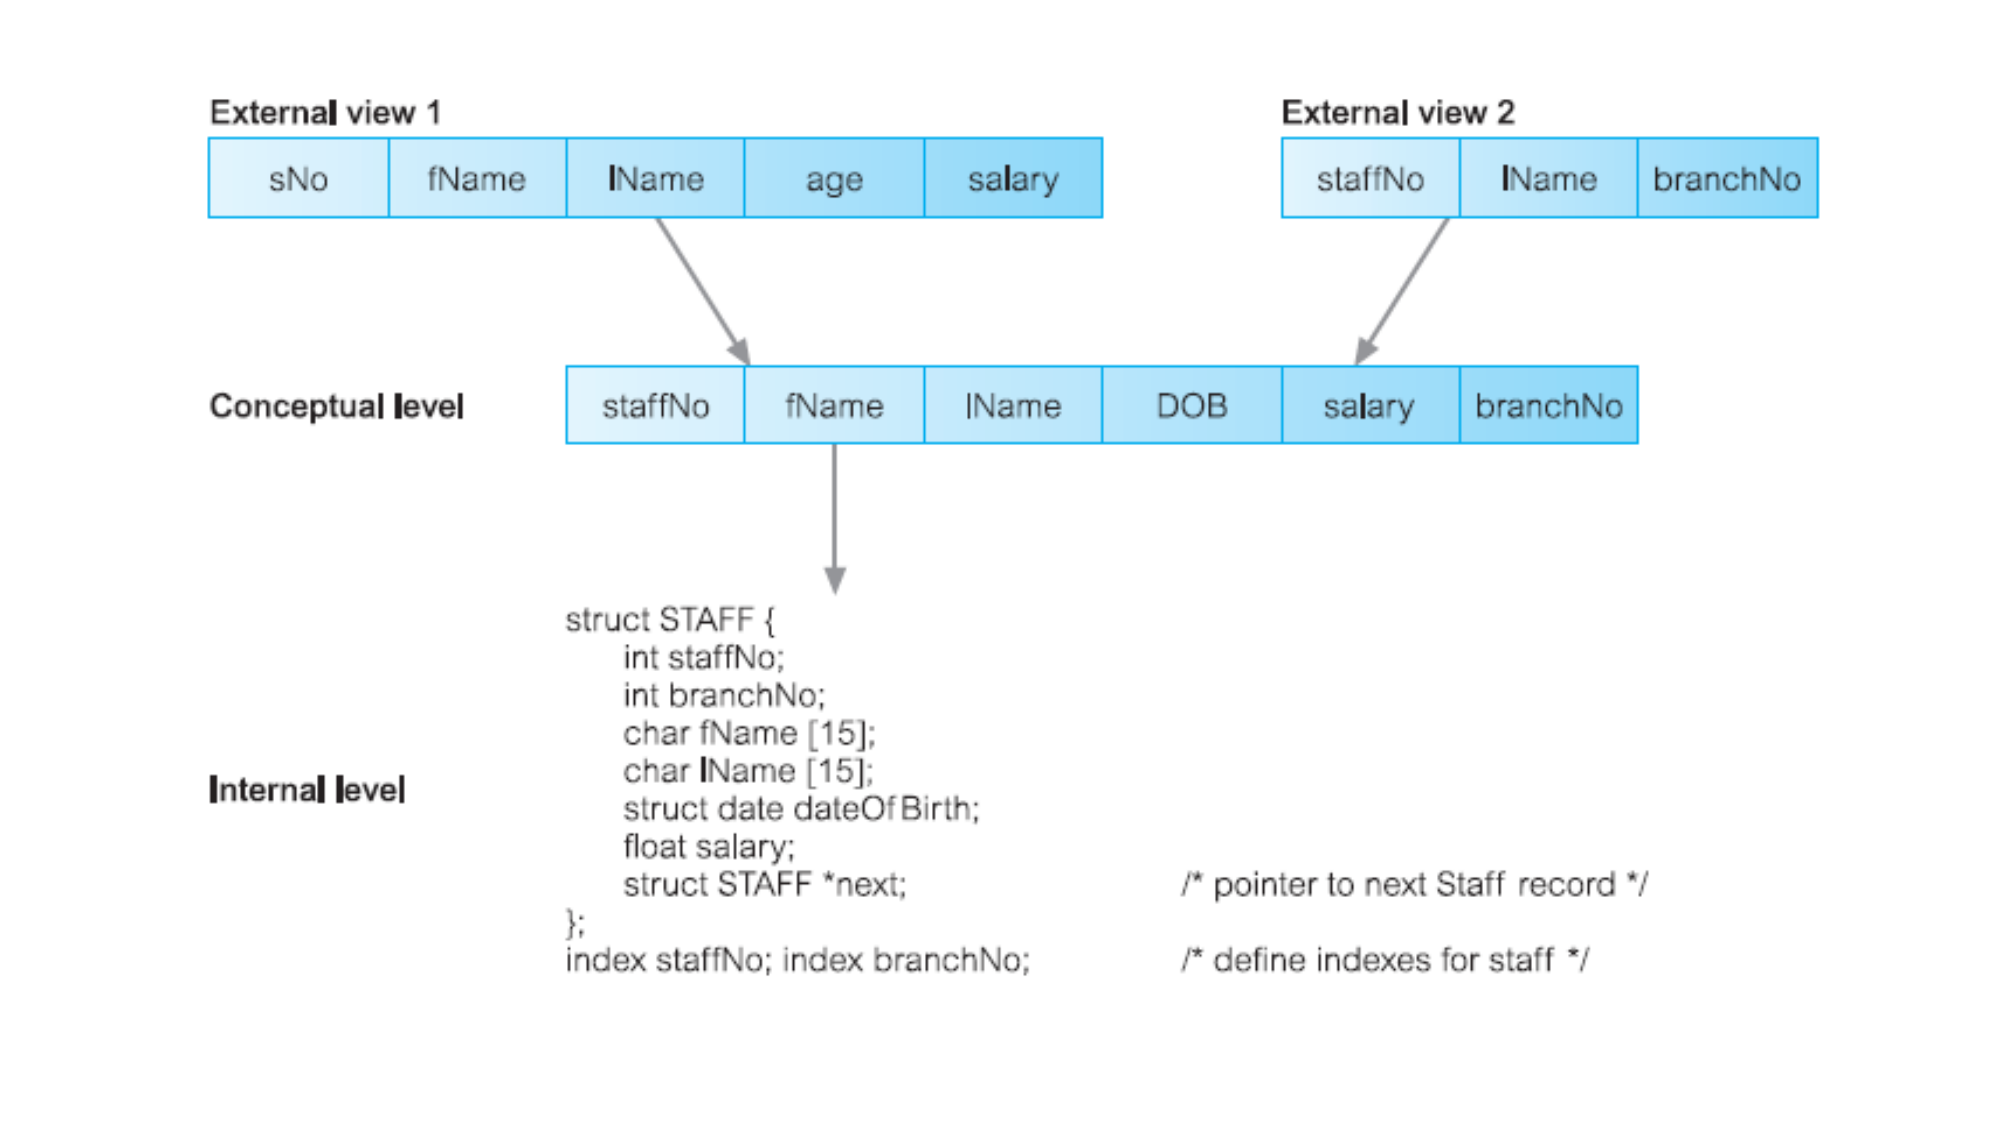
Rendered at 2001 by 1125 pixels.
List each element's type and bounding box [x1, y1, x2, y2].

list [178, 84, 1843, 1011]
